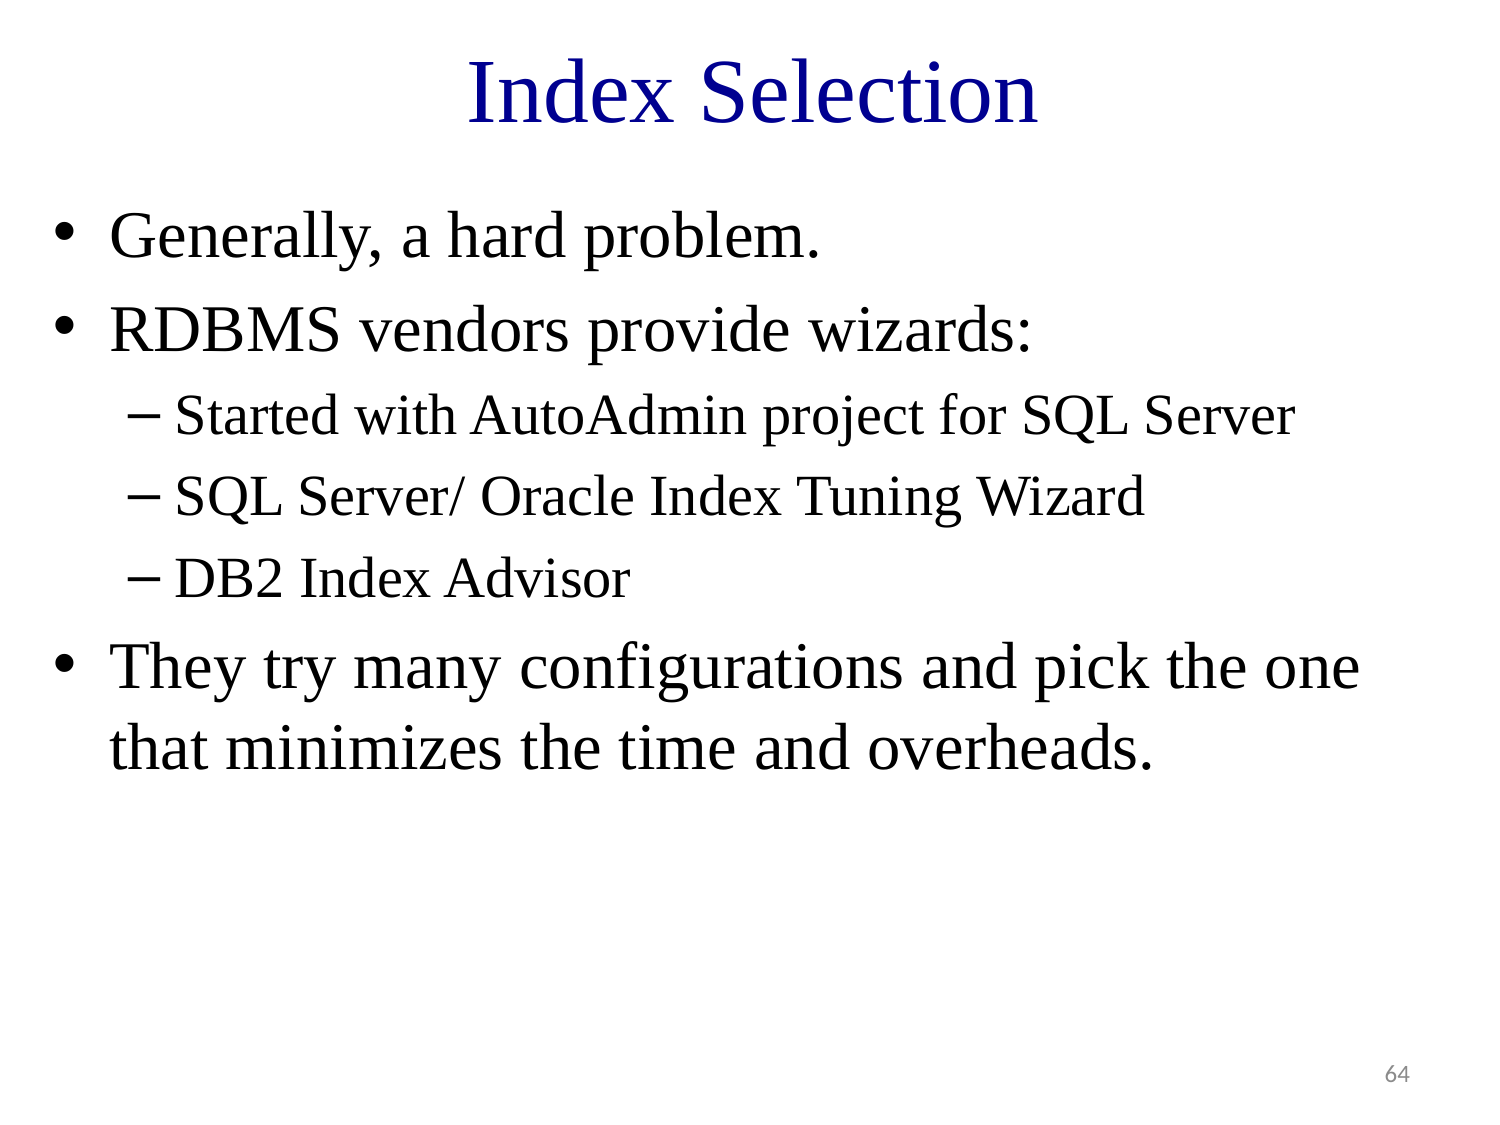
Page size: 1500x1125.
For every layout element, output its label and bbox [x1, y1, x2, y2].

list [37, 183, 1470, 1103]
title [37, 7, 1470, 164]
slide_number [1074, 1042, 1425, 1103]
